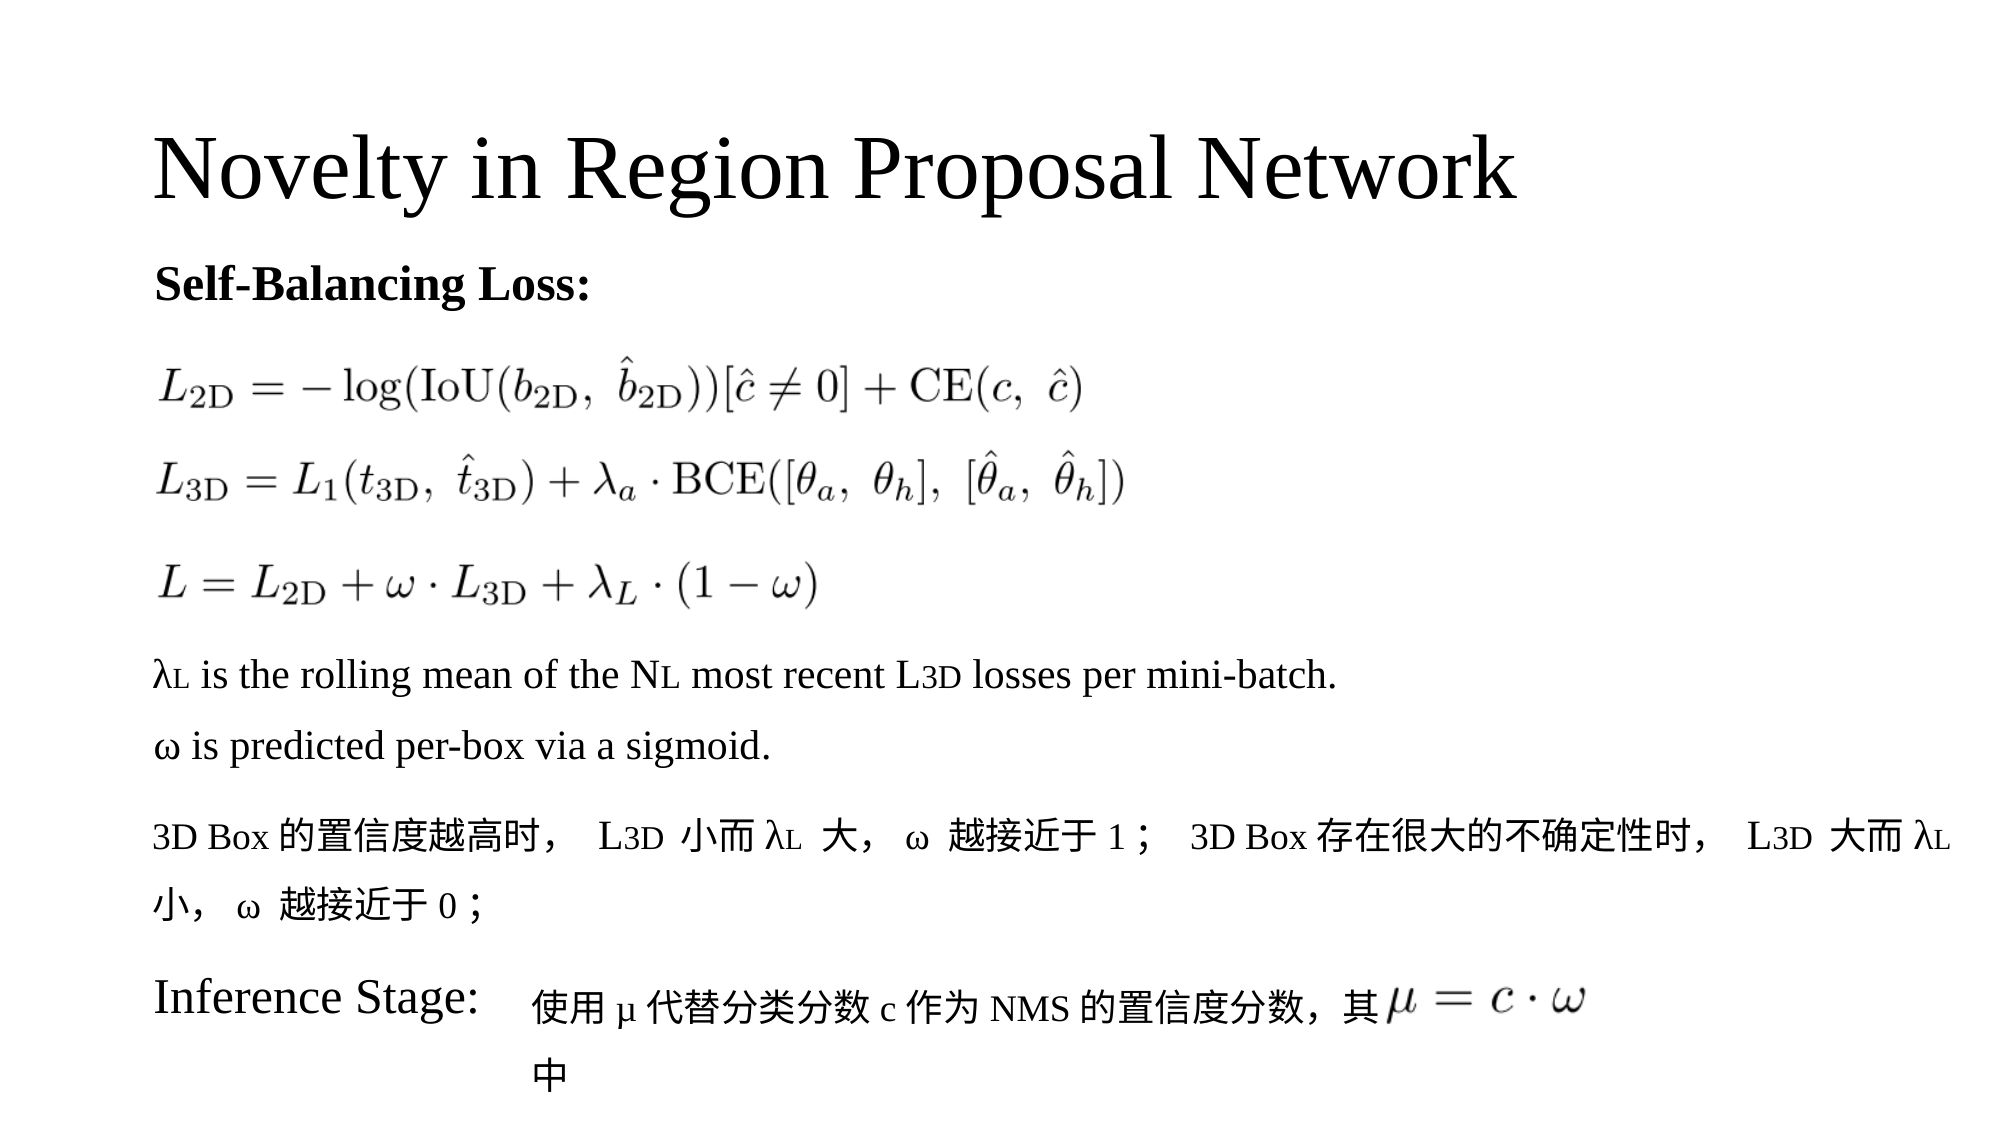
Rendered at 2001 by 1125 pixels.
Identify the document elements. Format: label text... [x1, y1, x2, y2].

picture [149, 447, 1128, 517]
text_box ω is predicted per-box via a sigmoid. [138, 710, 787, 775]
text_box λL is the rolling mean of the NL most recent L3D losses per mini-batch. [137, 639, 1604, 704]
picture [1374, 969, 1590, 1030]
text_box 3D Box的置信度越高时， L3D 小而λL 大，ω 越接近于1； 3D Box存在很大的不确定性时， L3D 大而λL 小，ω 越接近于0； [137, 775, 2000, 933]
text_box Inference Stage: [138, 956, 496, 1032]
picture [148, 552, 823, 620]
text_box 使用µ代替分类分数c作为NMS的置信度分数，其中 [516, 954, 1410, 1104]
picture [149, 345, 1086, 422]
text_box Self-Balancing Loss: [139, 243, 608, 318]
title Novelty in Region Proposal Network [137, 59, 1863, 278]
